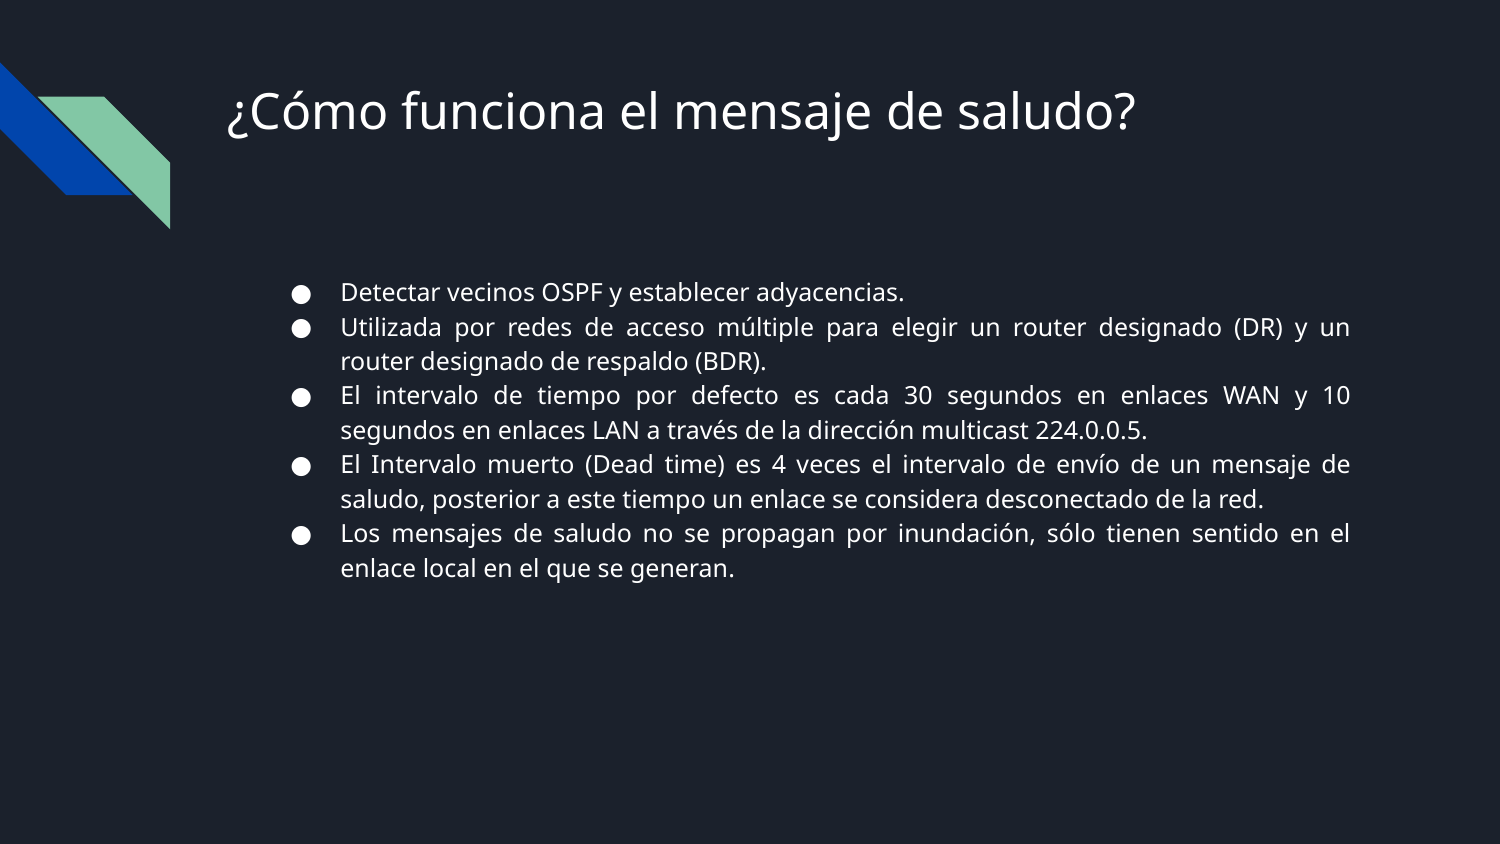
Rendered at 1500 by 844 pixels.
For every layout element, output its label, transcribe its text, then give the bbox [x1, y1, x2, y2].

title ¿Cómo funciona el mensaje de saludo? [212, 64, 1368, 215]
list Detectar vecinos OSPF y establecer adyacencias. Utilizada por redes de acceso múltiple para elegir un router designado (DR) y un router designado de respaldo (BDR). El intervalo de tiempo por defecto es cada 30 segundos en enlaces WAN y 10 segundos en enlaces LAN a través de la dirección multicast 224.0.0.5. El Intervalo muerto (Dead time) es 4 veces el intervalo de envío de un mensaje de saludo, posterior a este tiempo un enlace se considera desconectado de la red. Los mensajes de saludo no se propagan por inundación, sólo tienen sentido en el enlace local en el que se generan. [212, 257, 1368, 735]
